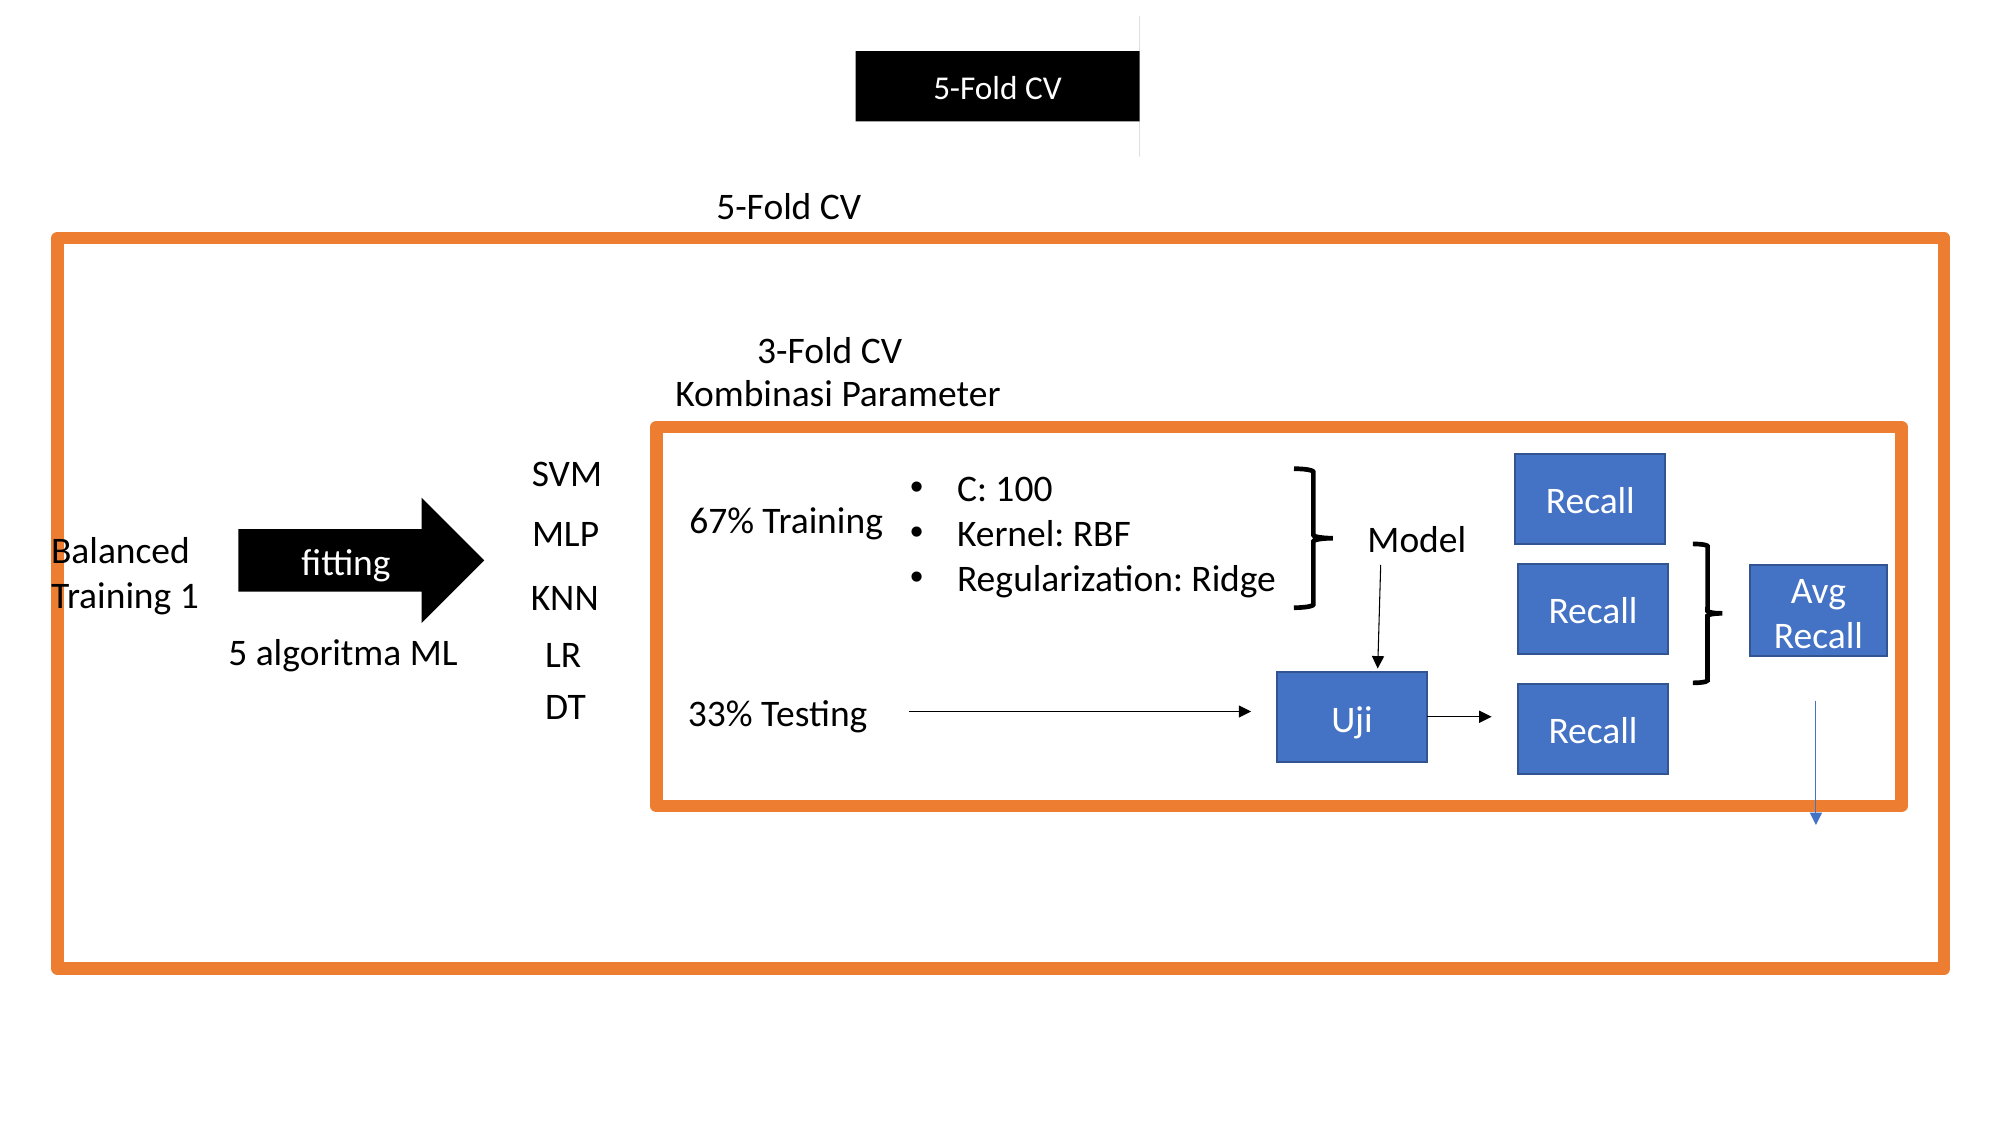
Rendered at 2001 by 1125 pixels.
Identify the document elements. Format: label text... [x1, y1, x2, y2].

text_box DT [530, 674, 601, 735]
text_box 67% Training [674, 488, 895, 549]
text_box Uji [1276, 671, 1428, 763]
text_box [656, 427, 1902, 807]
text_box 5 algoritma ML [213, 620, 473, 681]
text_box 5-Fold CV [855, 15, 1140, 157]
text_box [1377, 564, 1381, 669]
text_box Avg Recall [1749, 564, 1888, 657]
text_box Recall [1517, 683, 1669, 775]
text_box 5-Fold CV [701, 174, 876, 235]
text_box 33% Testing [673, 681, 883, 741]
text_box 3-Fold CV [742, 318, 917, 361]
text_box [57, 238, 1944, 969]
text_box Balanced Training 1 [36, 518, 232, 624]
text_box Recall [1514, 453, 1666, 545]
text_box LR [530, 622, 596, 674]
text_box fitting [238, 497, 485, 620]
text_box KNN [516, 565, 614, 625]
text_box Recall [1517, 563, 1669, 655]
text_box [1293, 468, 1333, 609]
text_box SVM [517, 441, 618, 501]
text_box Model [1352, 507, 1482, 568]
text_box Kombinasi Parameter [660, 361, 1016, 422]
text_box C: 100 Kernel: RBF Regularization: Ridge [895, 456, 1292, 606]
text_box [1692, 543, 1723, 684]
text_box MLP [517, 501, 615, 562]
